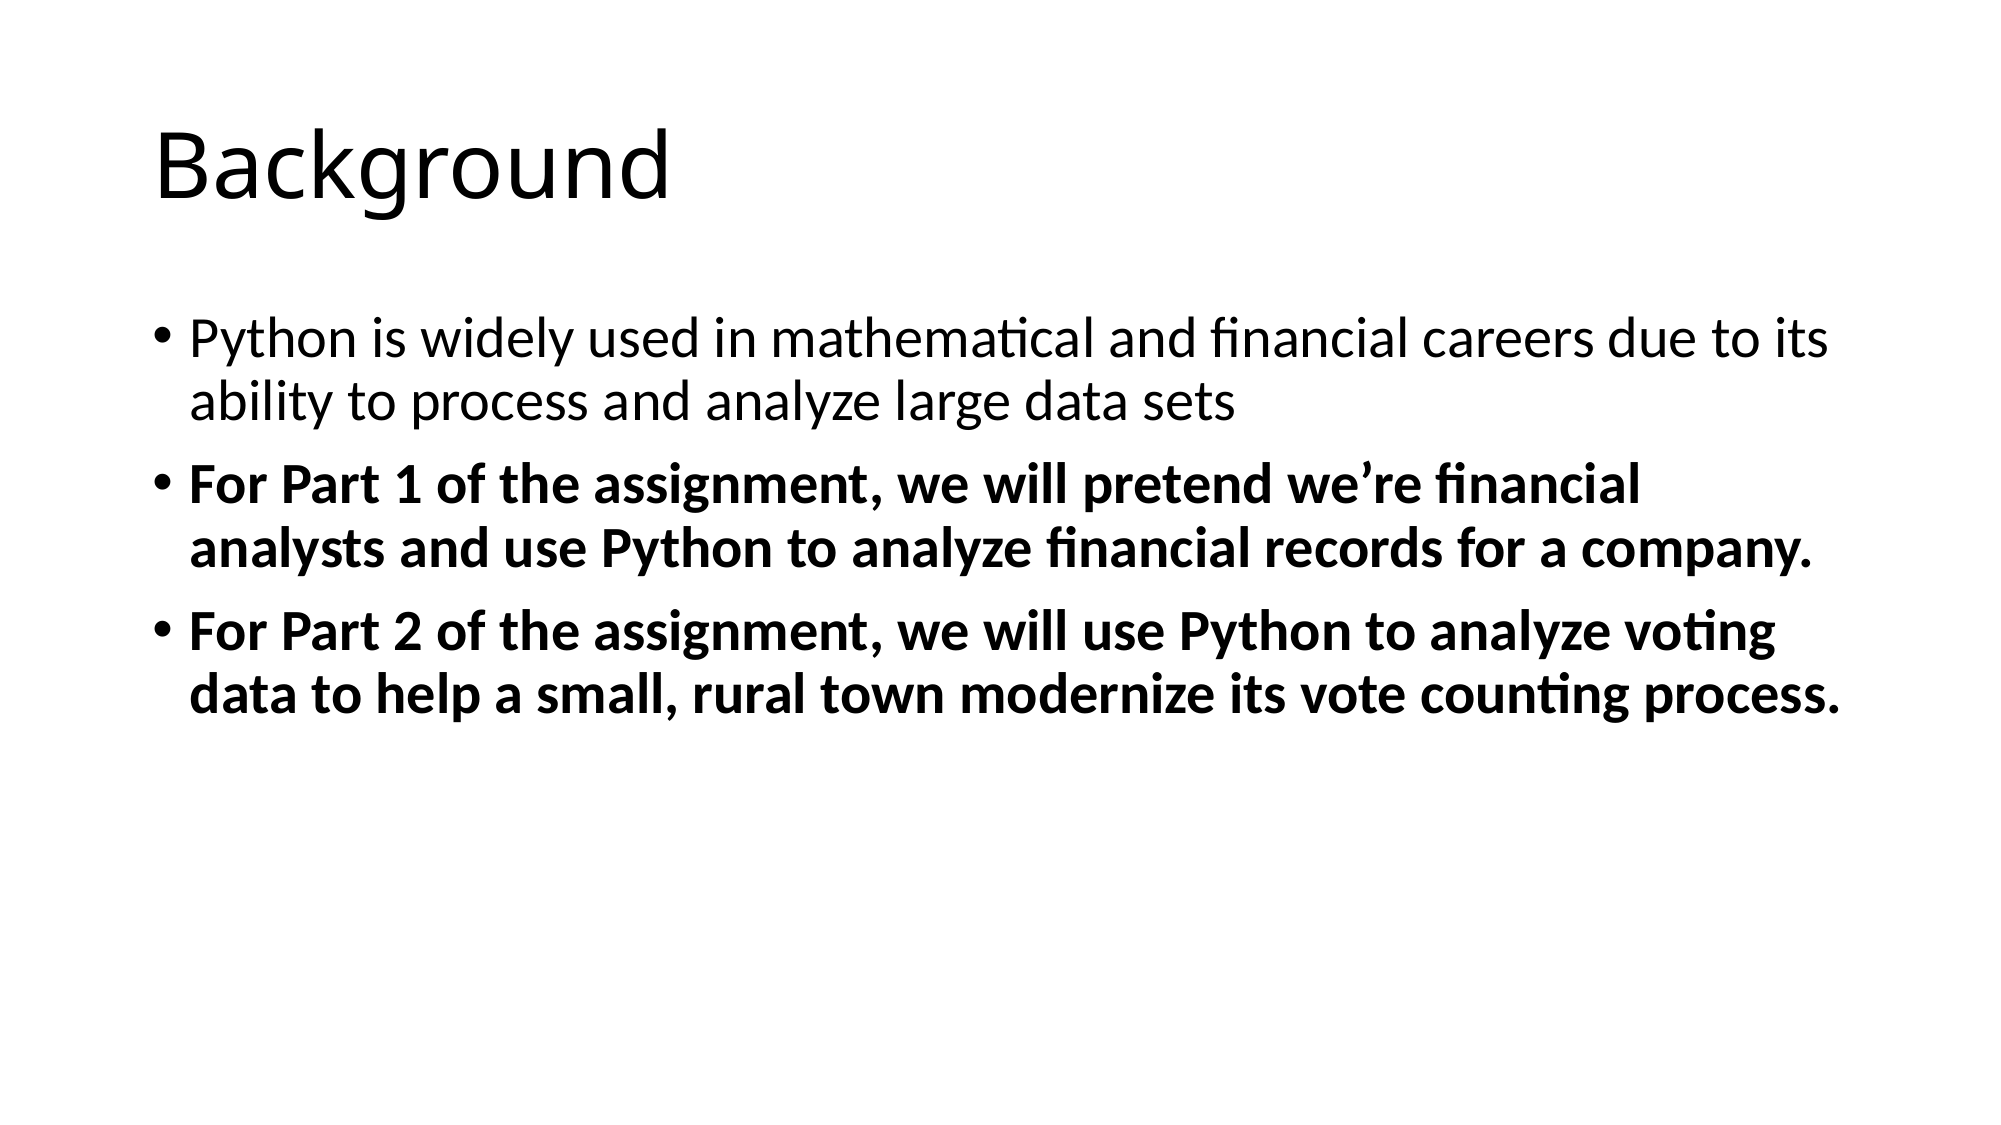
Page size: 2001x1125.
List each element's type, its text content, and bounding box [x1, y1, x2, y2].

list Python is widely used in mathematical and financial careers due to its ability to process and analyze large data sets For Part 1 of the assignment, we will pretend we’re financial analysts and use Python to analyze financial records for a company. For Part 2 of the assignment, we will use Python to analyze voting data to help a small, rural town modernize its vote counting process. [137, 299, 1863, 1014]
title Background [137, 59, 1863, 278]
